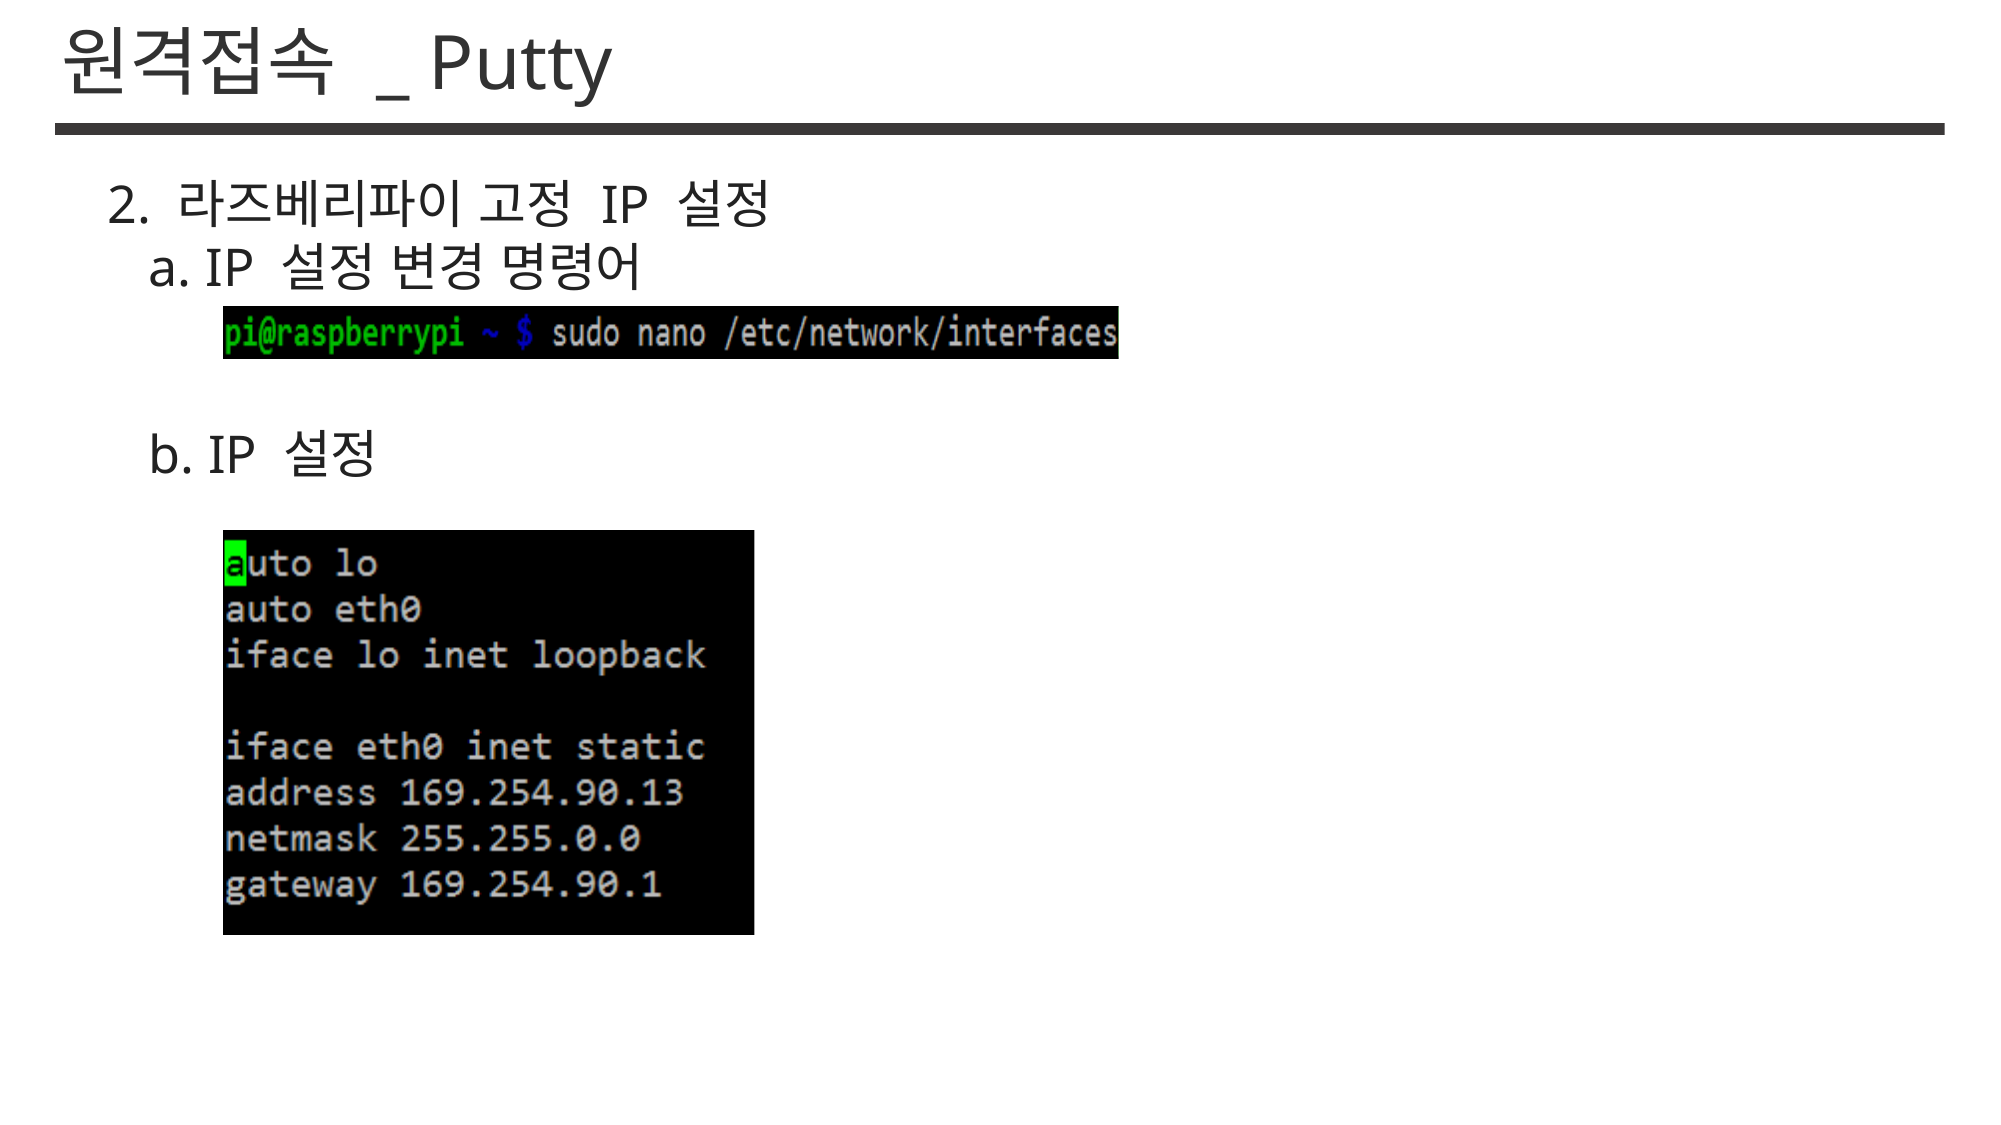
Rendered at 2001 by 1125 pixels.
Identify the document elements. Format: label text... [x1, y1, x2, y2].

text_box [54, 122, 1946, 136]
picture [223, 530, 755, 935]
text_box 2. 라즈베리파이 고정 IP 설정 a. IP 설정 변경 명령어 b. IP 설정 [93, 164, 787, 492]
text_box 원격접속 _ Putty [46, 6, 628, 112]
picture [223, 306, 1119, 359]
